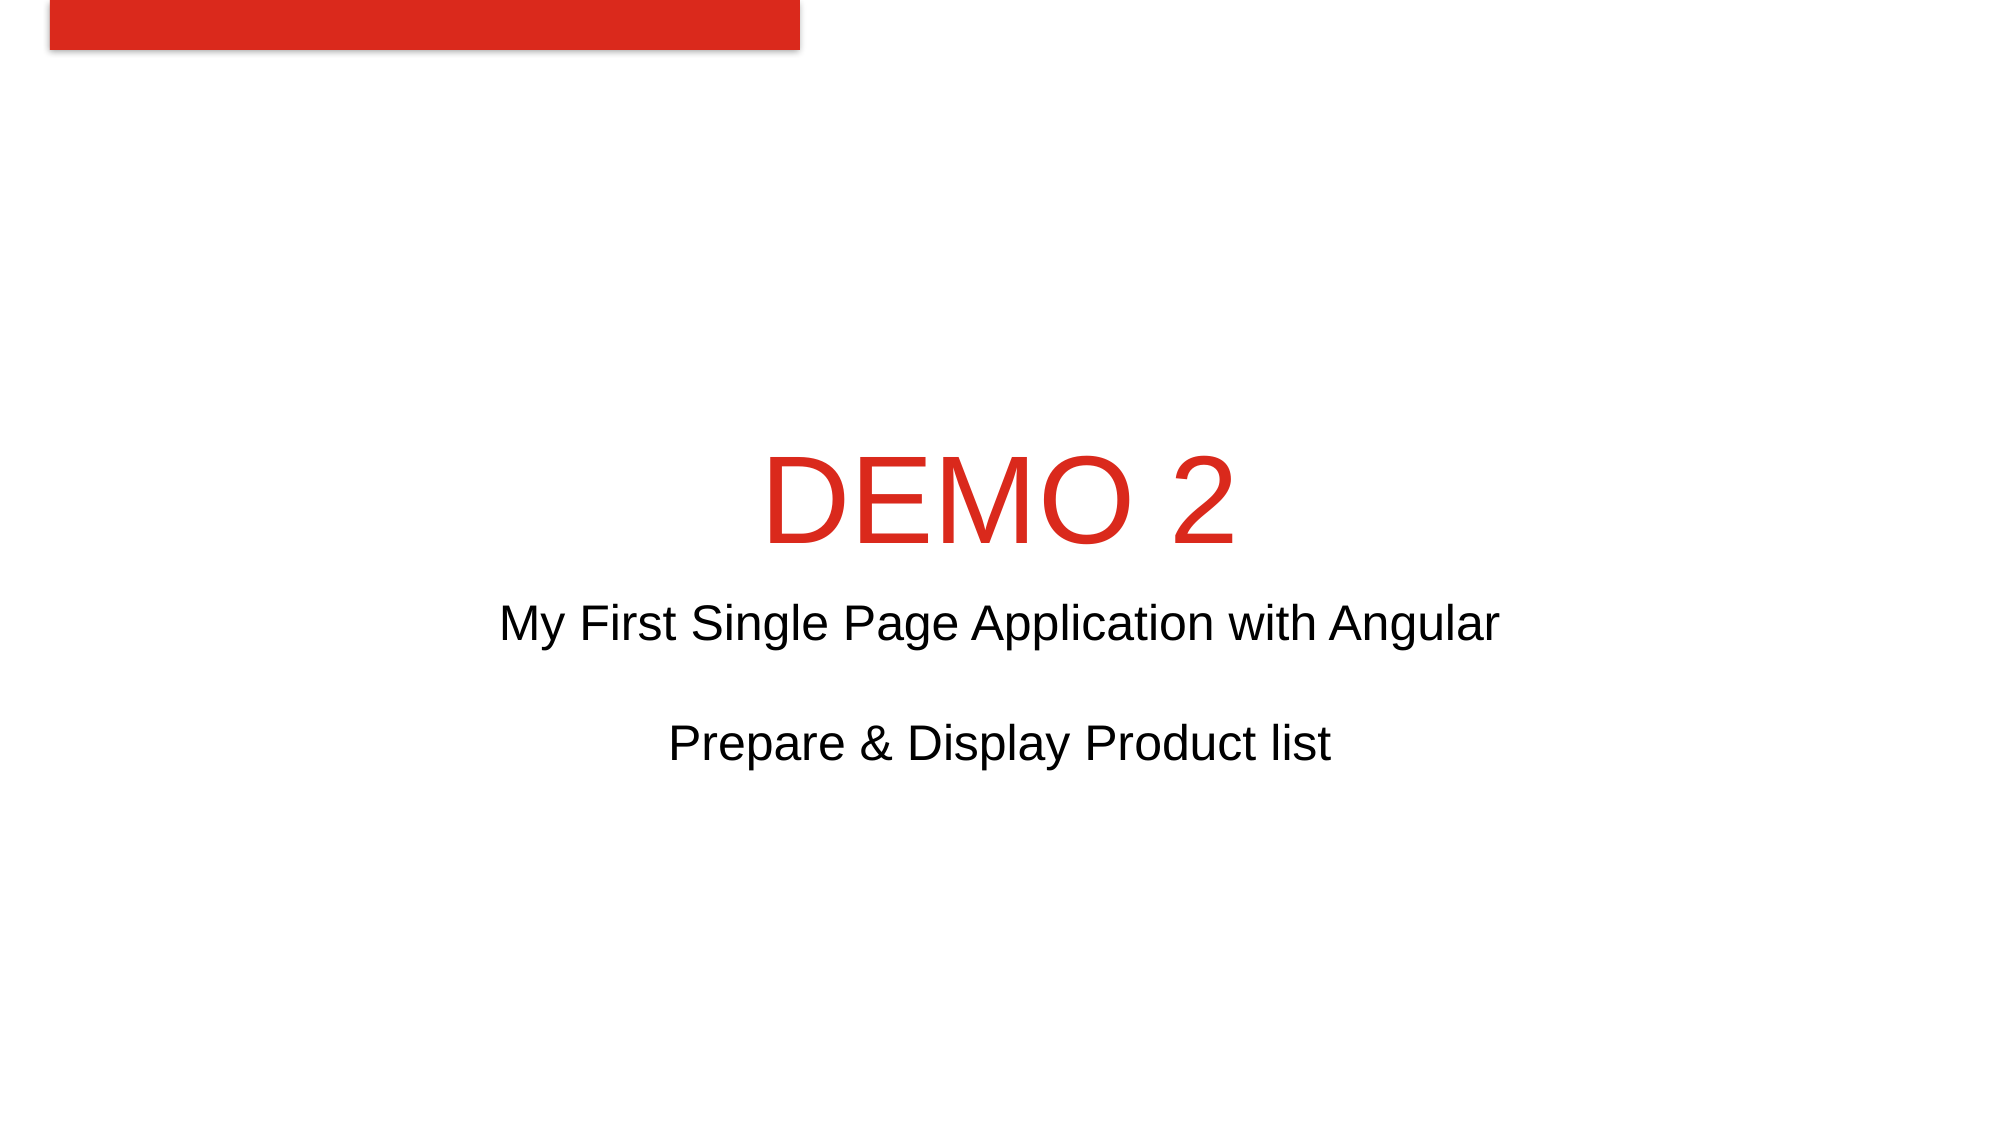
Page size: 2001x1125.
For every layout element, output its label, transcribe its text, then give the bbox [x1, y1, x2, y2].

subtitle My First Single Page Application with Angular Prepare & Display Product list [249, 590, 1750, 863]
title DEMO 2 [249, 184, 1750, 576]
